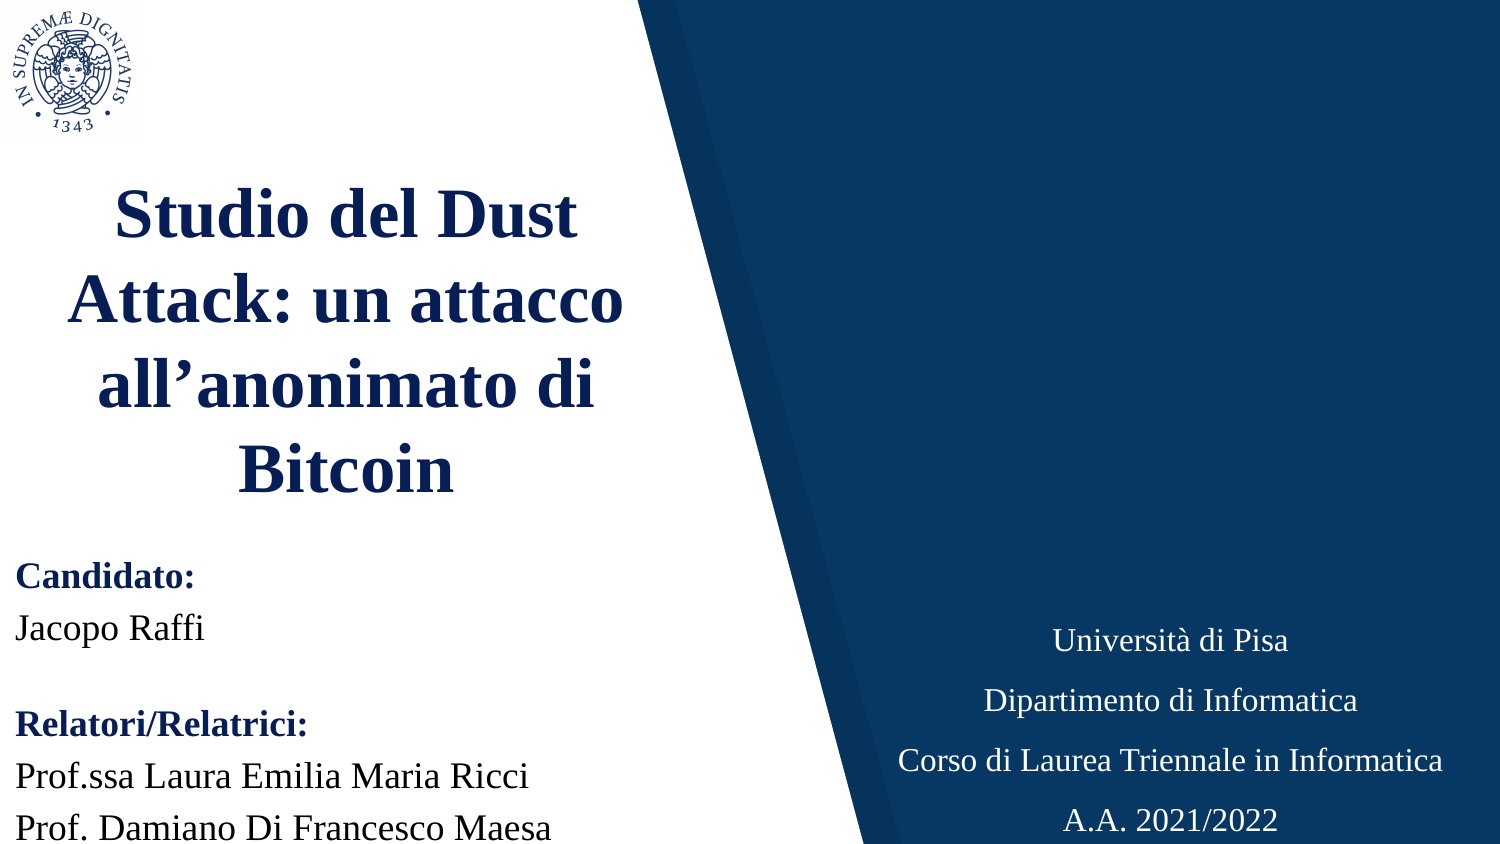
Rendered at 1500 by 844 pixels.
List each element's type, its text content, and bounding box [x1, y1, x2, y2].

text_box Candidato: Jacopo Raffi Relatori/Relatrici: Prof.ssa Laura Emilia Maria Ricci Prof. Damiano Di Francesco Maesa [0, 529, 578, 844]
text_box Università di Pisa Dipartimento di Informatica Corso di Laurea Triennale in Informatica A.A. 2021/2022 [872, 583, 1470, 844]
title Studio del Dust Attack: un attacco all’anonimato di Bitcoin [0, 161, 694, 522]
picture [0, 0, 144, 144]
